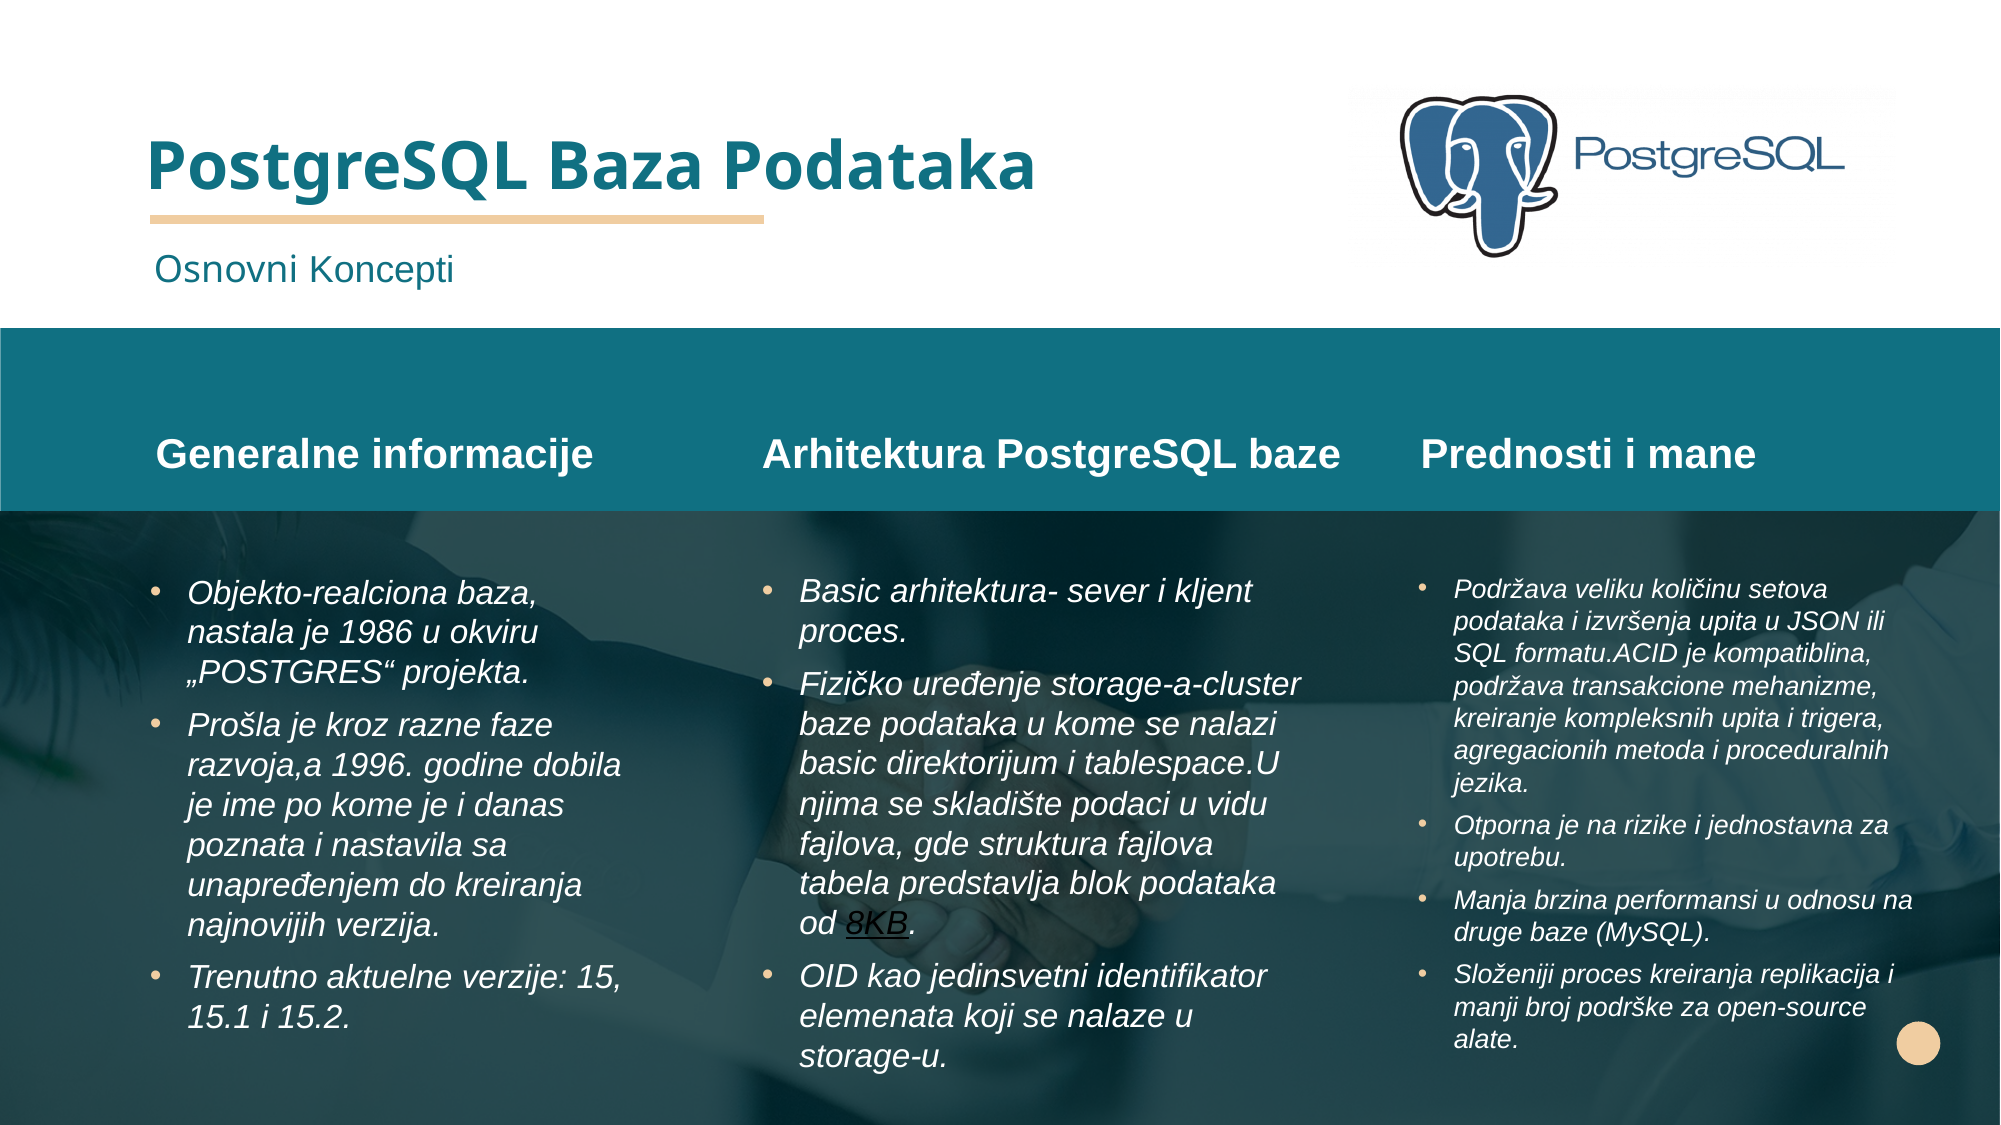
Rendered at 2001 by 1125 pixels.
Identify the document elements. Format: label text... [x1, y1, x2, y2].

title PostgreSQL Baza Podataka [130, 59, 1348, 277]
text_box Prednosti i mane [1405, 349, 1969, 486]
text_box Osnovni Koncepti [139, 237, 470, 297]
list Generalne informacije [140, 349, 746, 485]
picture [0, 511, 2000, 1125]
picture [1348, 29, 1896, 324]
list Arhitektura PostgreSQL baze [746, 349, 1405, 485]
